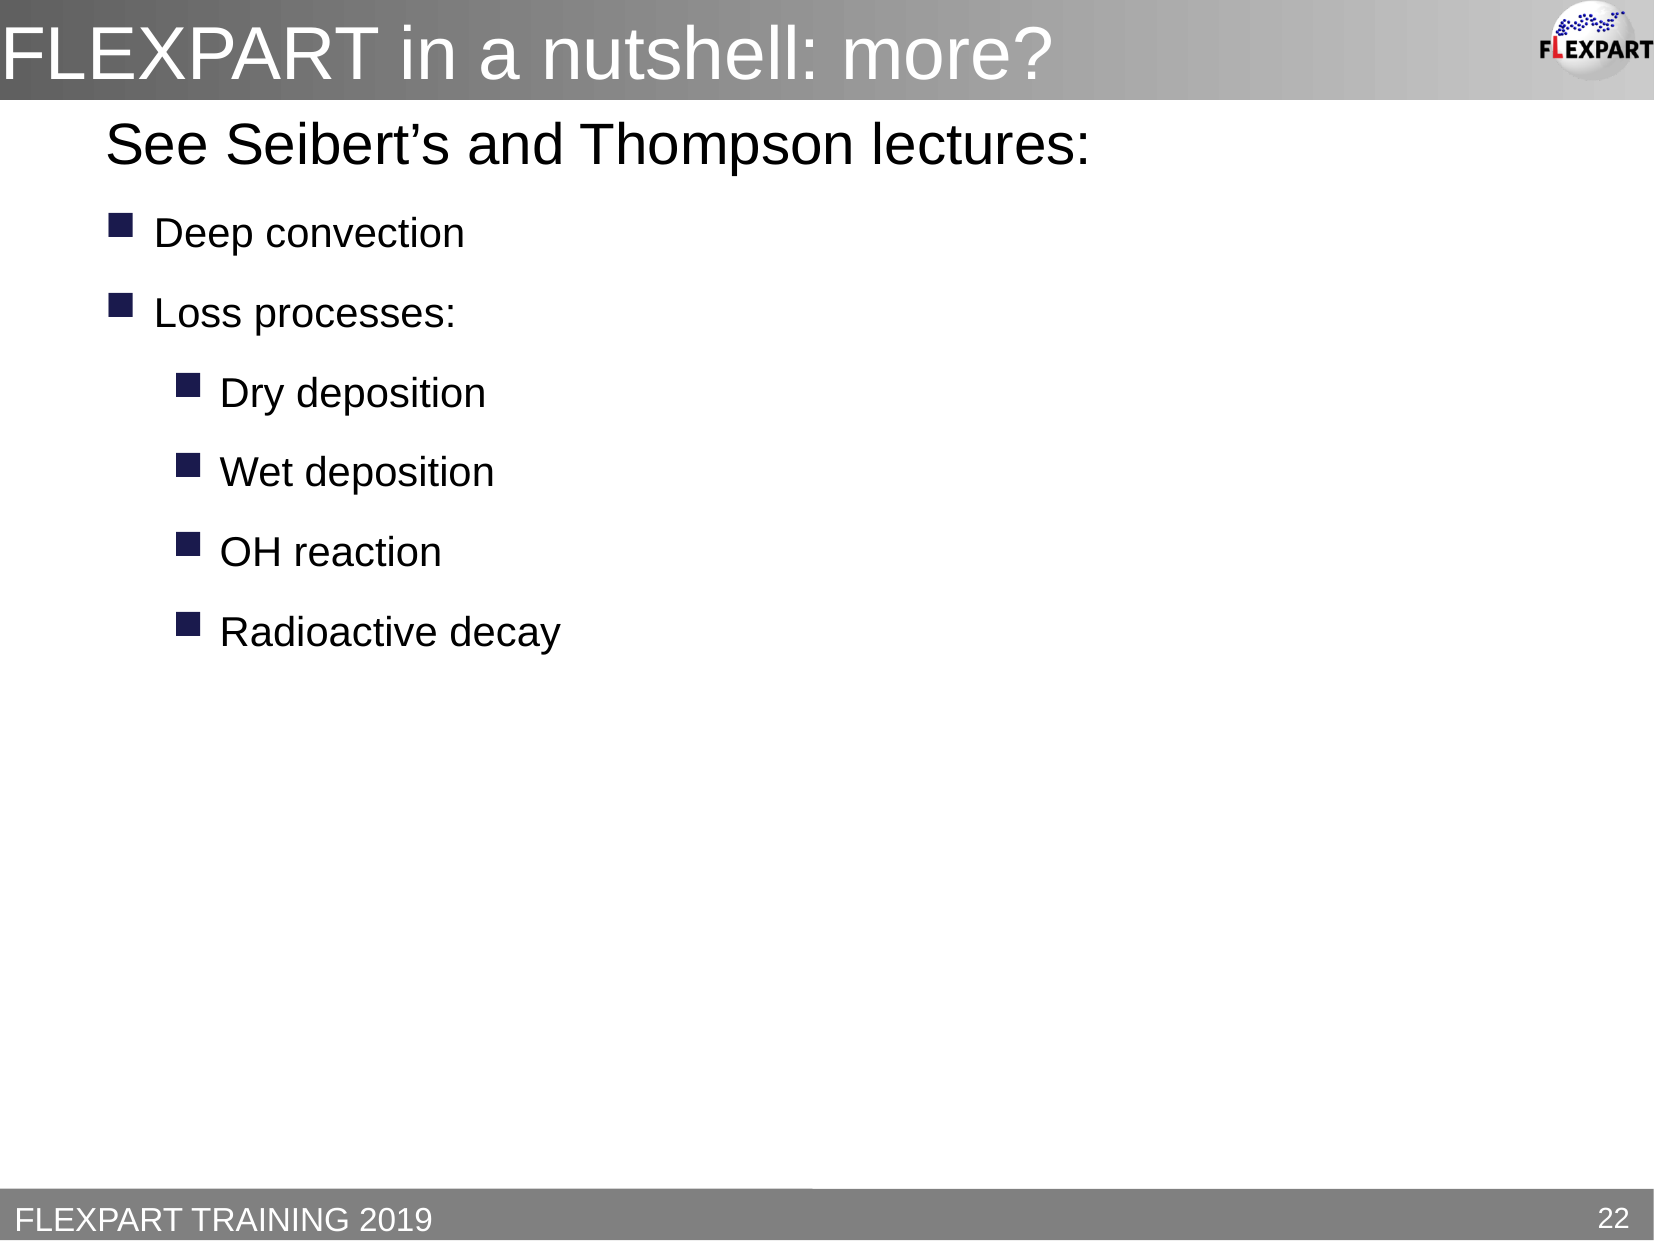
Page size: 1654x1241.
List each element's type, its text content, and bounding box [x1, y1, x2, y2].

text_box See Seibert’s and Thompson lectures: Deep convection Loss processes: Dry deposition Wet deposition OH reaction Radioactive decay [97, 106, 1585, 967]
text_box FLEXPART in a nutshell: more? [0, 0, 1495, 101]
picture [1539, 0, 1654, 81]
